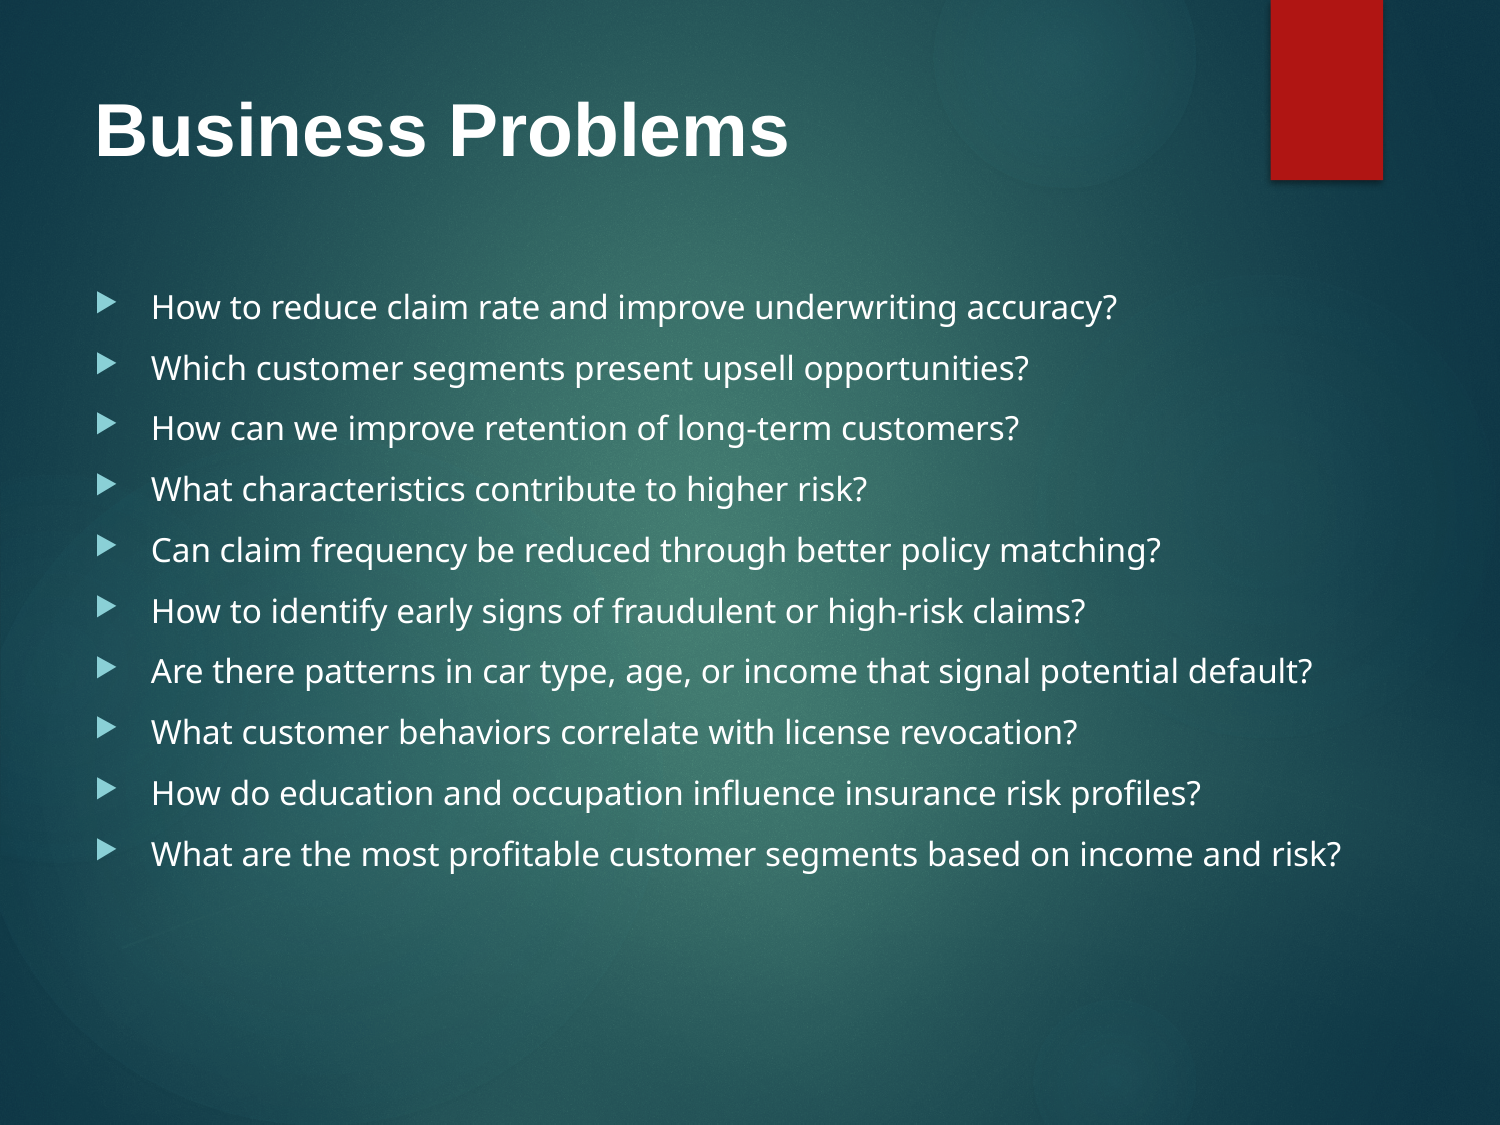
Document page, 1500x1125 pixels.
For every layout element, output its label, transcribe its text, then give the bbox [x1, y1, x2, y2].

list How to reduce claim rate and improve underwriting accuracy? Which customer segments present upsell opportunities? How can we improve retention of long-term customers? What characteristics contribute to higher risk? Can claim frequency be reduced through better policy matching? How to identify early signs of fraudulent or high-risk claims? Are there patterns in car type, age, or income that signal potential default? What customer behaviors correlate with license revocation? How do education and occupation influence insurance risk profiles? What are the most profitable customer segments based on income and risk? [79, 278, 1364, 1025]
title Business Problems [79, 74, 1237, 230]
